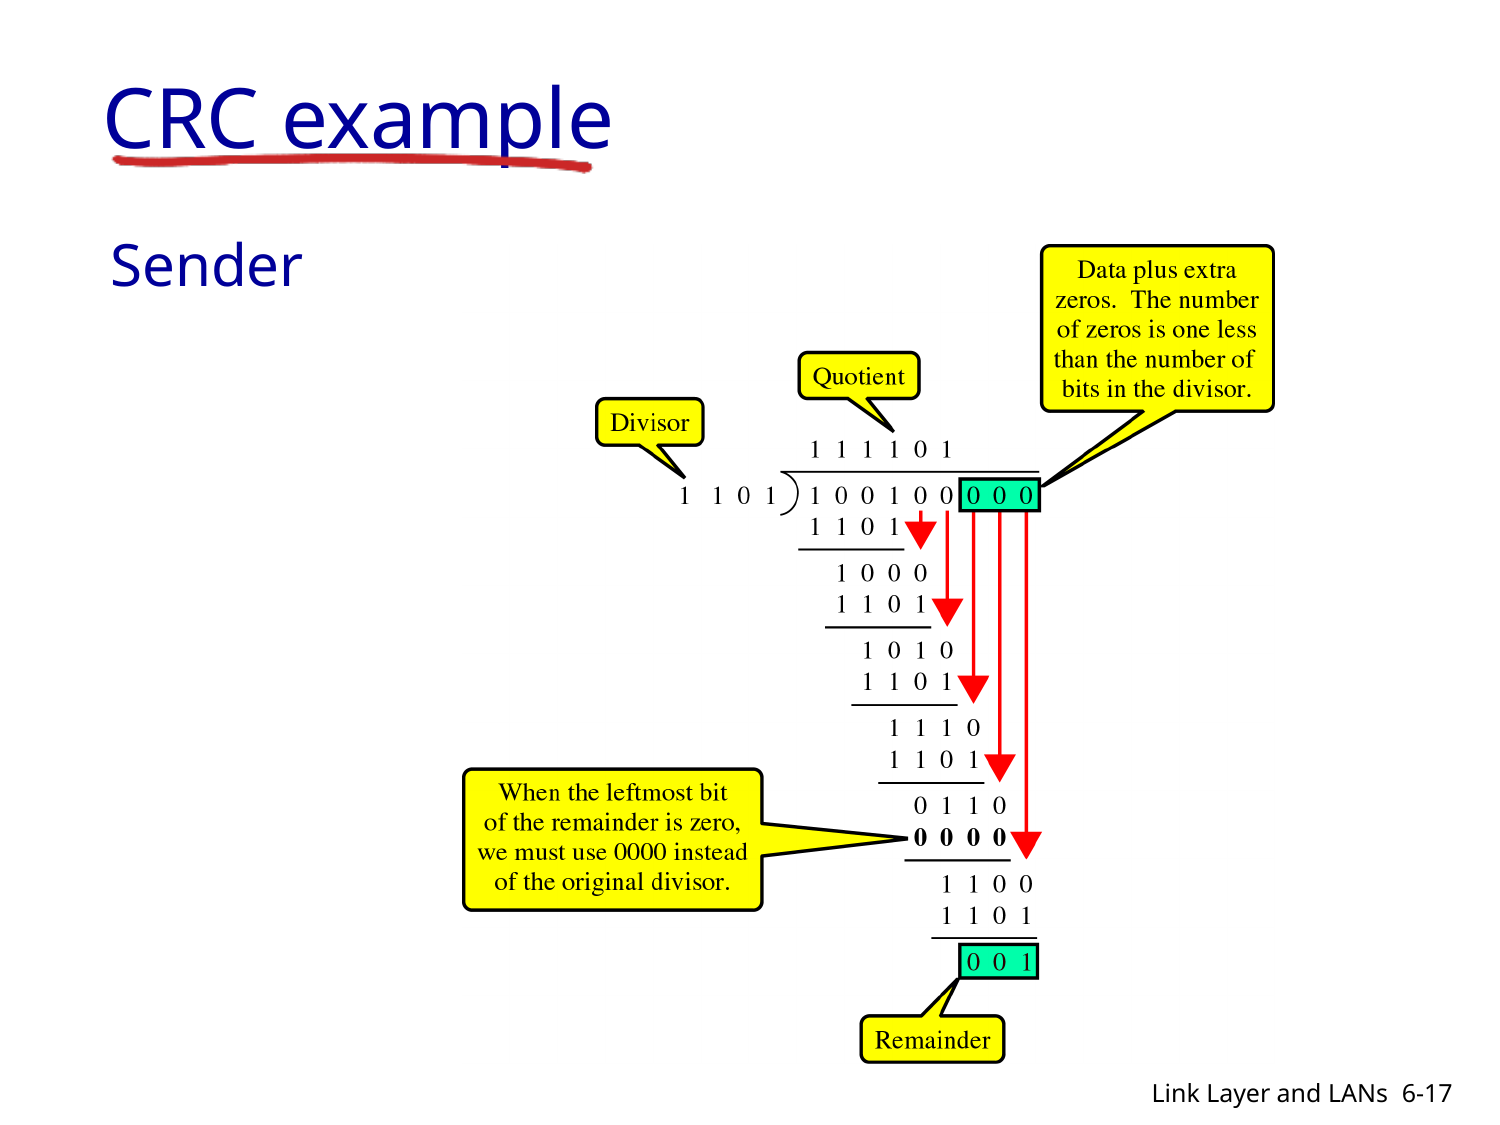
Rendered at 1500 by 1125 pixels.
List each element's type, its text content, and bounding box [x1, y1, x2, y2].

list Sender [95, 237, 1046, 770]
title CRC example [87, 21, 1363, 209]
picture [462, 244, 1276, 1065]
picture [109, 149, 598, 179]
footer Link Layer and LANs [1045, 1069, 1404, 1110]
slide_number 6-17 [1387, 1069, 1478, 1115]
